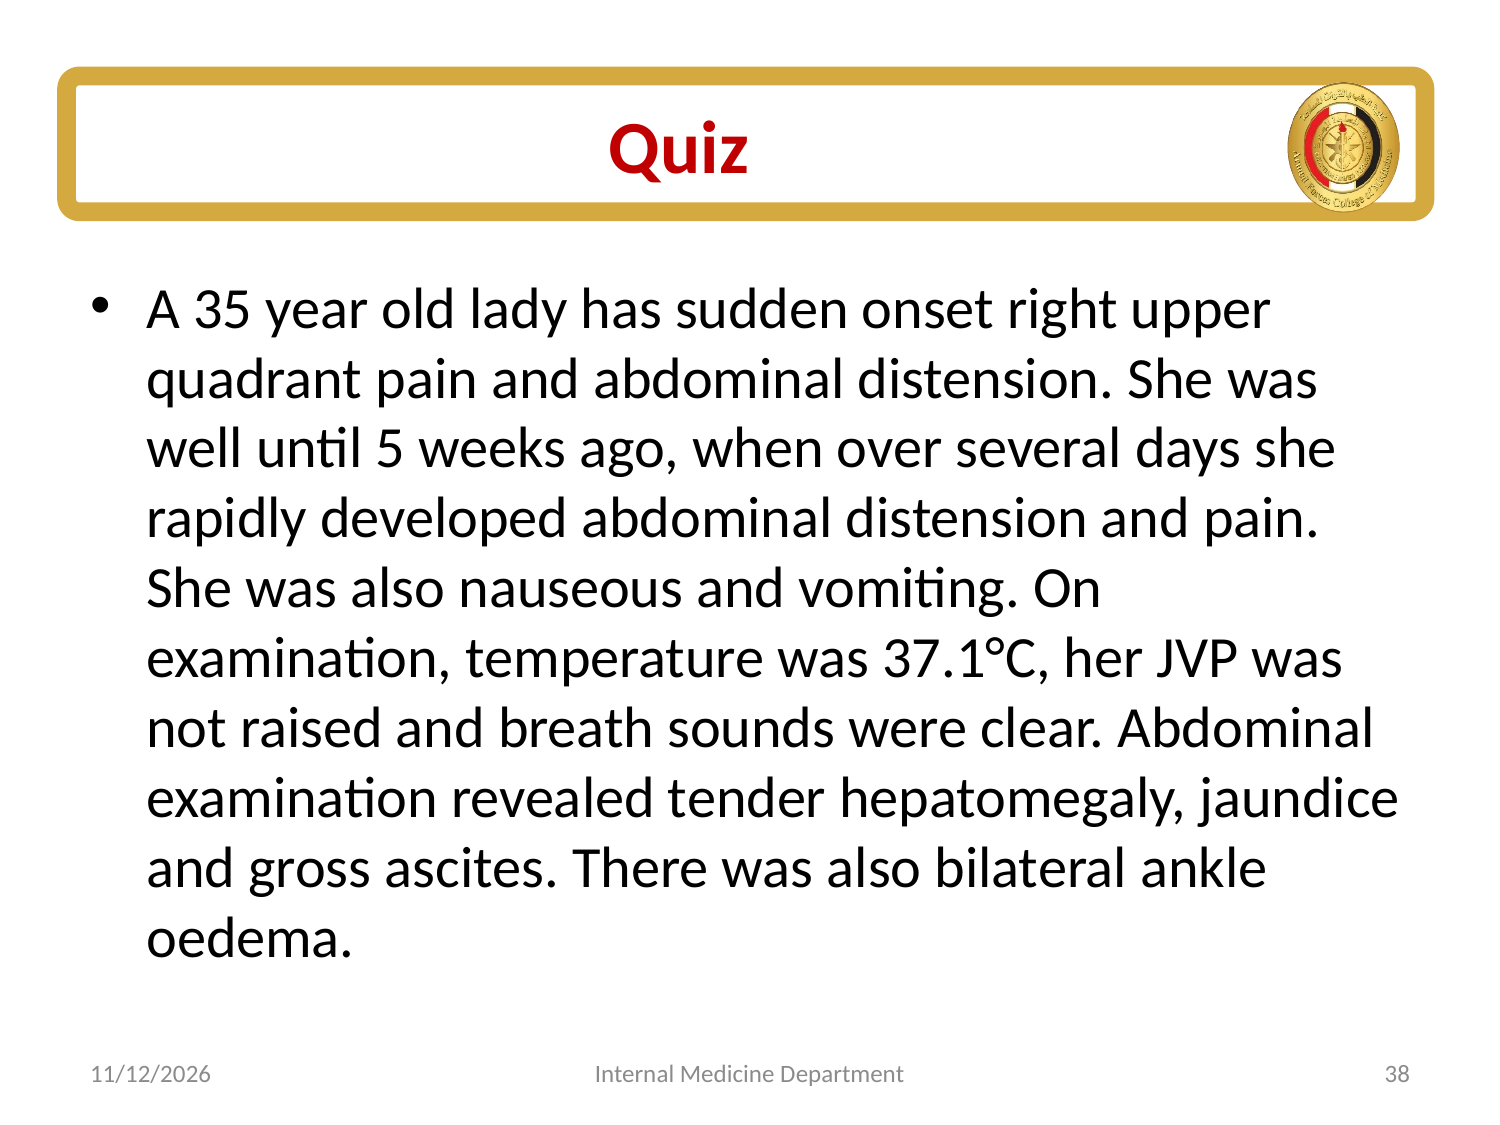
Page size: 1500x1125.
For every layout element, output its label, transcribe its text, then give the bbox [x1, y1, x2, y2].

title Quiz [66, 98, 1292, 189]
picture [1292, 82, 1400, 213]
list A 35 year old lady has sudden onset right upper quadrant pain and abdominal distension. She was well until 5 weeks ago, when over several days she rapidly developed abdominal distension and pain. She was also nauseous and vomiting. On examination, temperature was 37.1°C, her JVP was not raised and breath sounds were clear. Abdominal examination revealed tender hepatomegaly, jaundice and gross ascites. There was also bilateral ankle oedema. [75, 262, 1425, 1005]
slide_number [75, 1042, 425, 1103]
footer Internal Medicine Department [512, 1042, 988, 1103]
slide_number 38 [1074, 1042, 1425, 1103]
